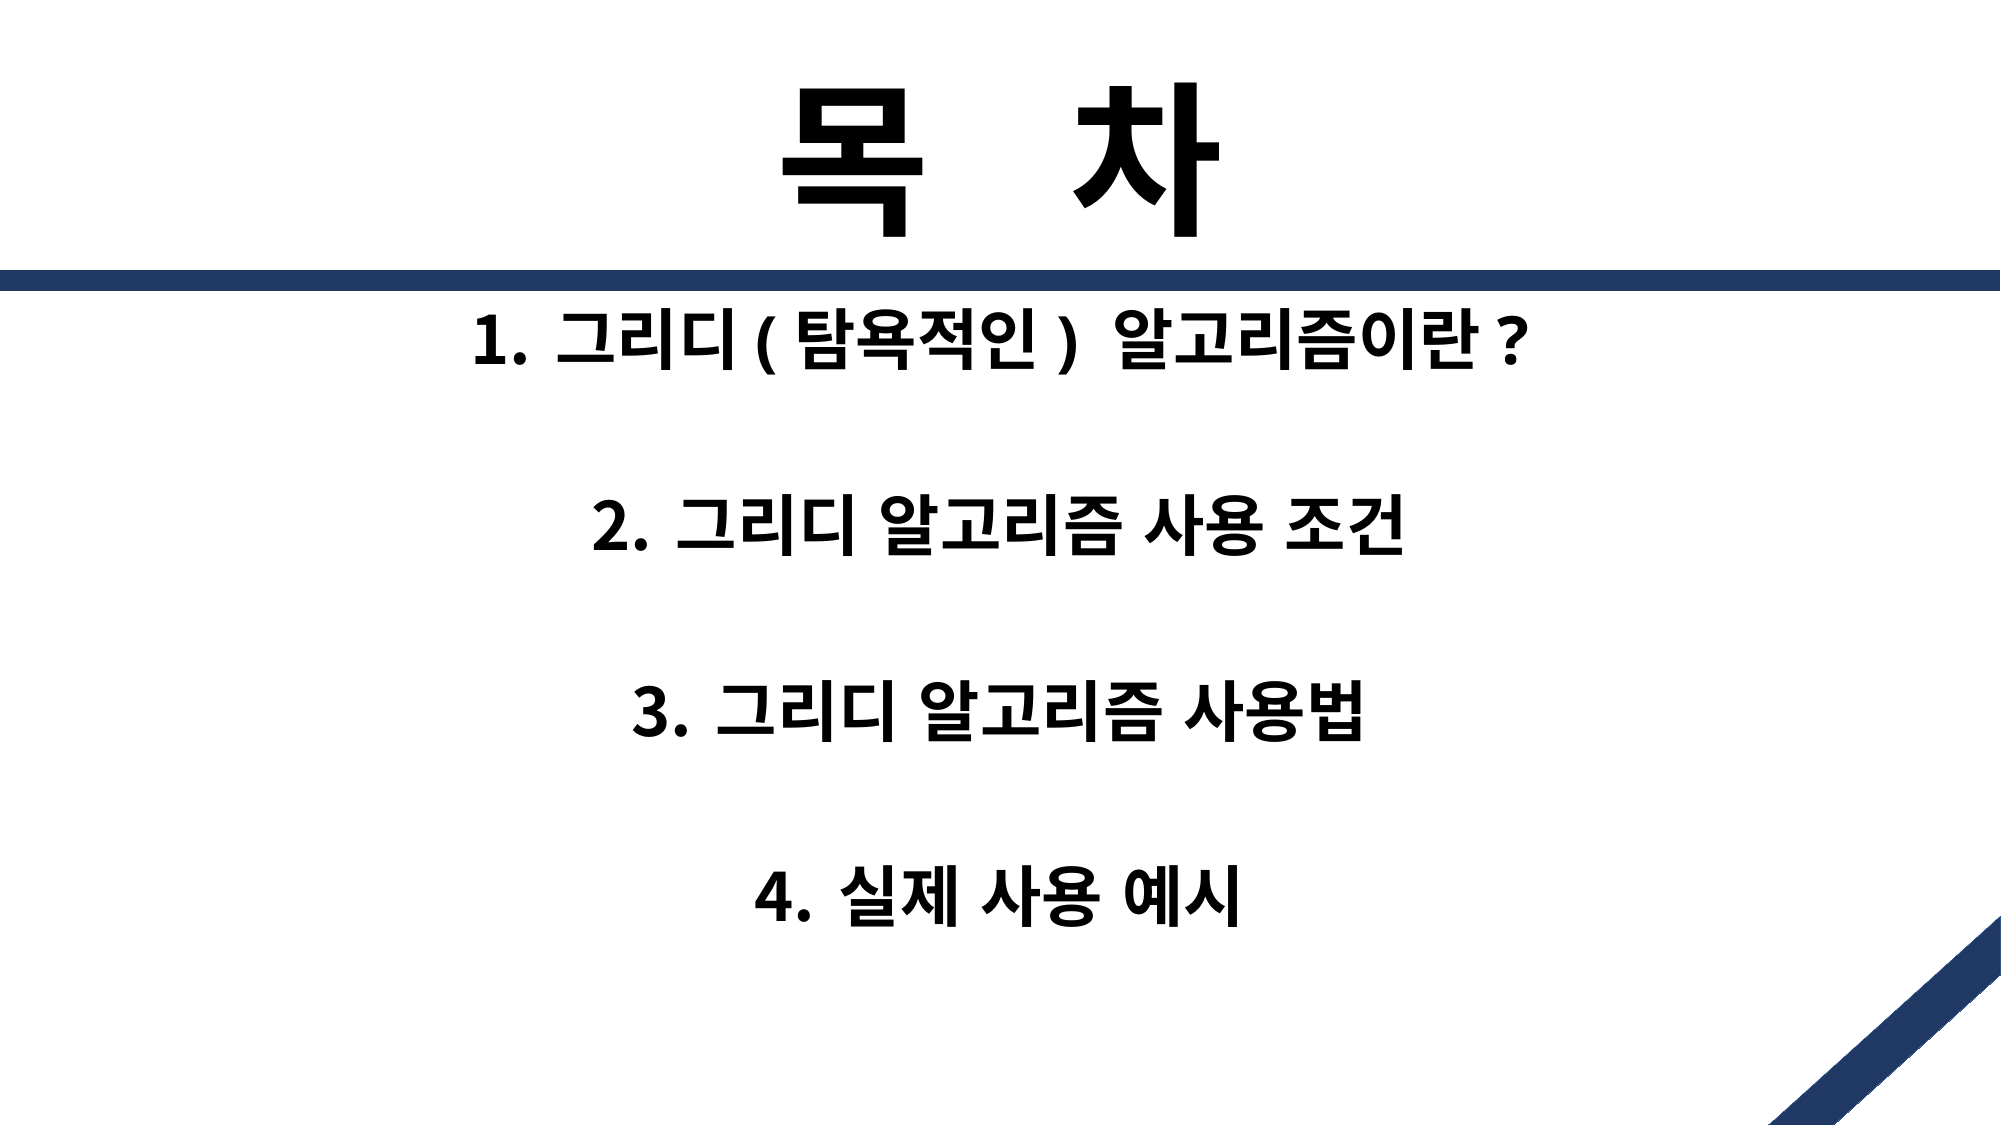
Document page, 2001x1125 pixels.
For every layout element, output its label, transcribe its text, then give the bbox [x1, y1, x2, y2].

list 그리디(탐욕적인) 알고리즘이란? 그리디 알고리즘 사용 조건 그리디 알고리즘 사용법 실제 사용 예시 [137, 299, 1863, 1014]
title 목 차 [137, 59, 1863, 278]
